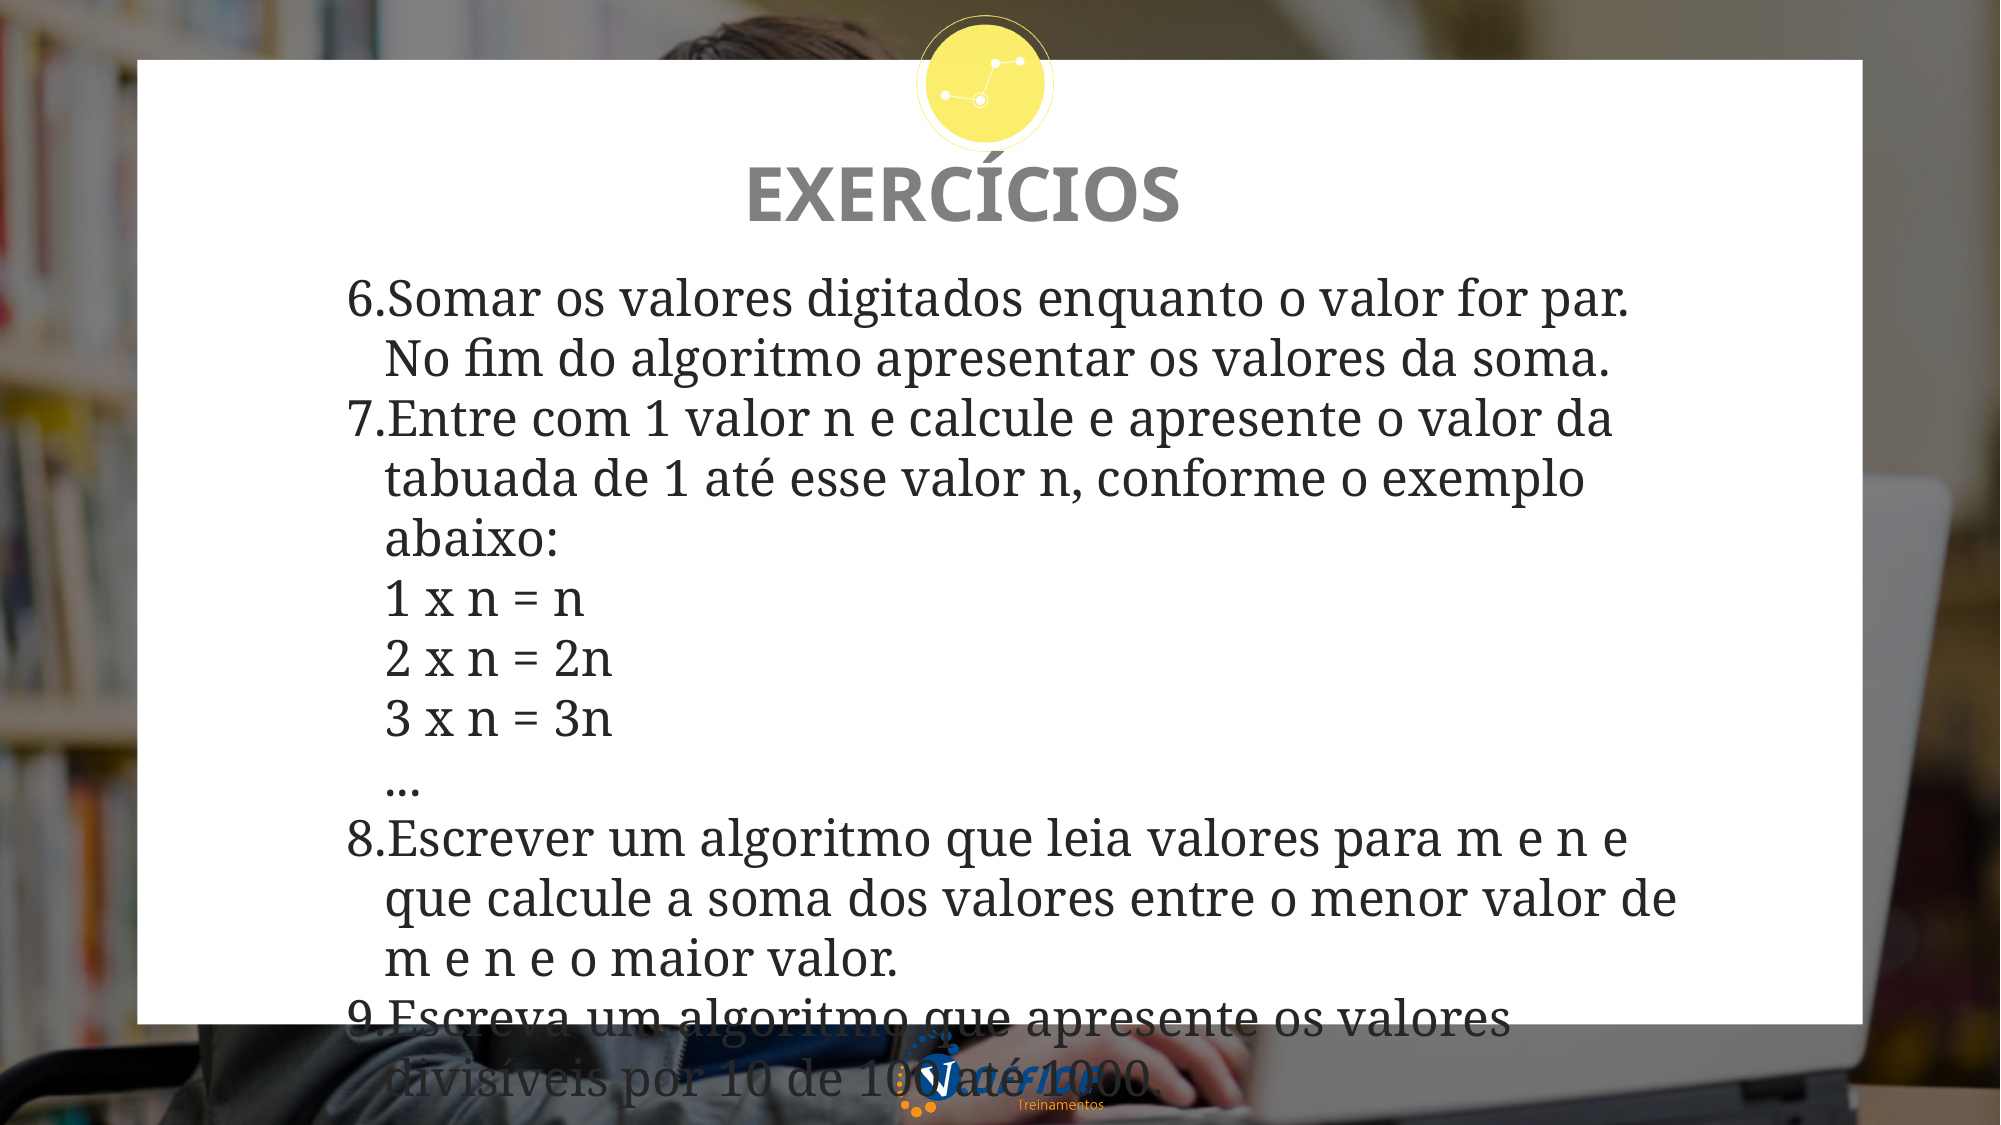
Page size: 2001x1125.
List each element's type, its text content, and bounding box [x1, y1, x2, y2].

picture [0, 0, 2000, 1125]
list Somar os valores digitados enquanto o valor for par. No fim do algoritmo apresentar os valores da soma. Entre com 1 valor n e calcule e apresente o valor da tabuada de 1 até esse valor n, conforme o exemplo abaixo: 1 x n = n 2 x n = 2n 3 x n = 3n ... Escrever um algoritmo que leia valores para m e n e que calcule a soma dos valores entre o menor valor de m e n e o maior valor. Escreva um algoritmo que apresente os valores divisíveis por 10 de 100 até 1000. [294, 259, 1706, 1111]
title EXERCÍCIOS [729, 88, 1243, 307]
